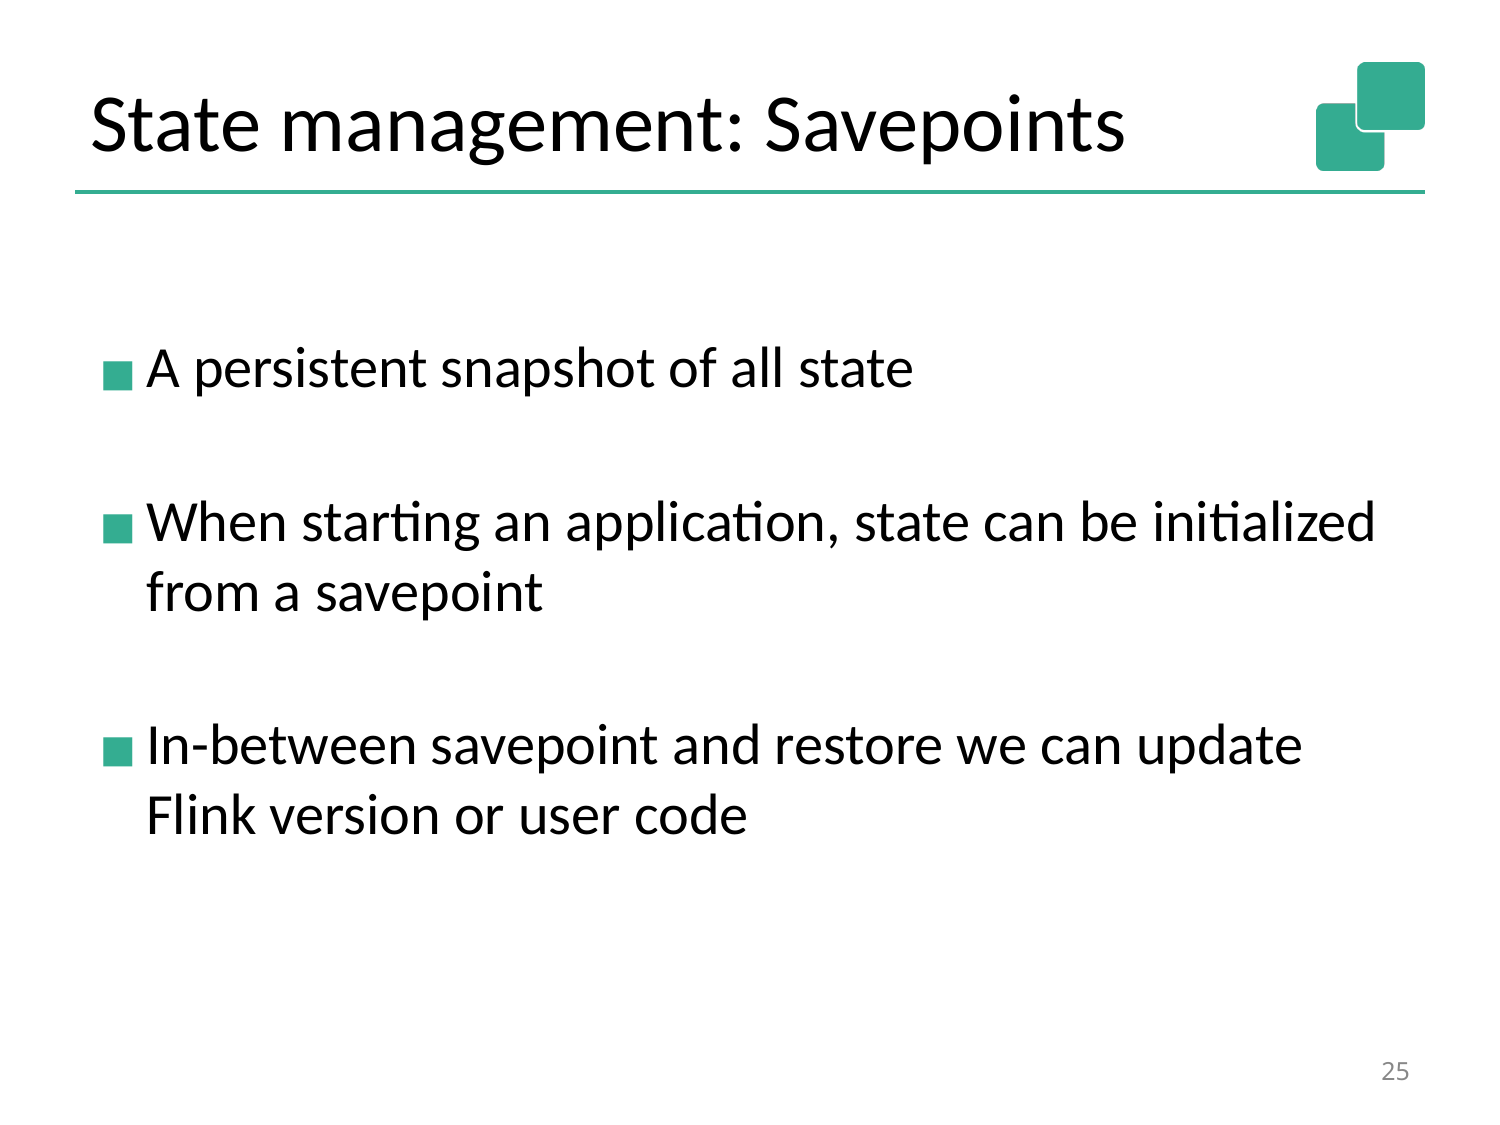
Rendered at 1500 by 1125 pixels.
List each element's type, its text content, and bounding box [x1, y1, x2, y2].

slide_number 25 [1074, 1042, 1425, 1103]
title State management: Savepoints [75, 45, 1425, 193]
text_box A persistent snapshot of all state When starting an application, state can be initialized from a savepoint In-between savepoint and restore we can update Flink version or user code [74, 322, 1425, 895]
